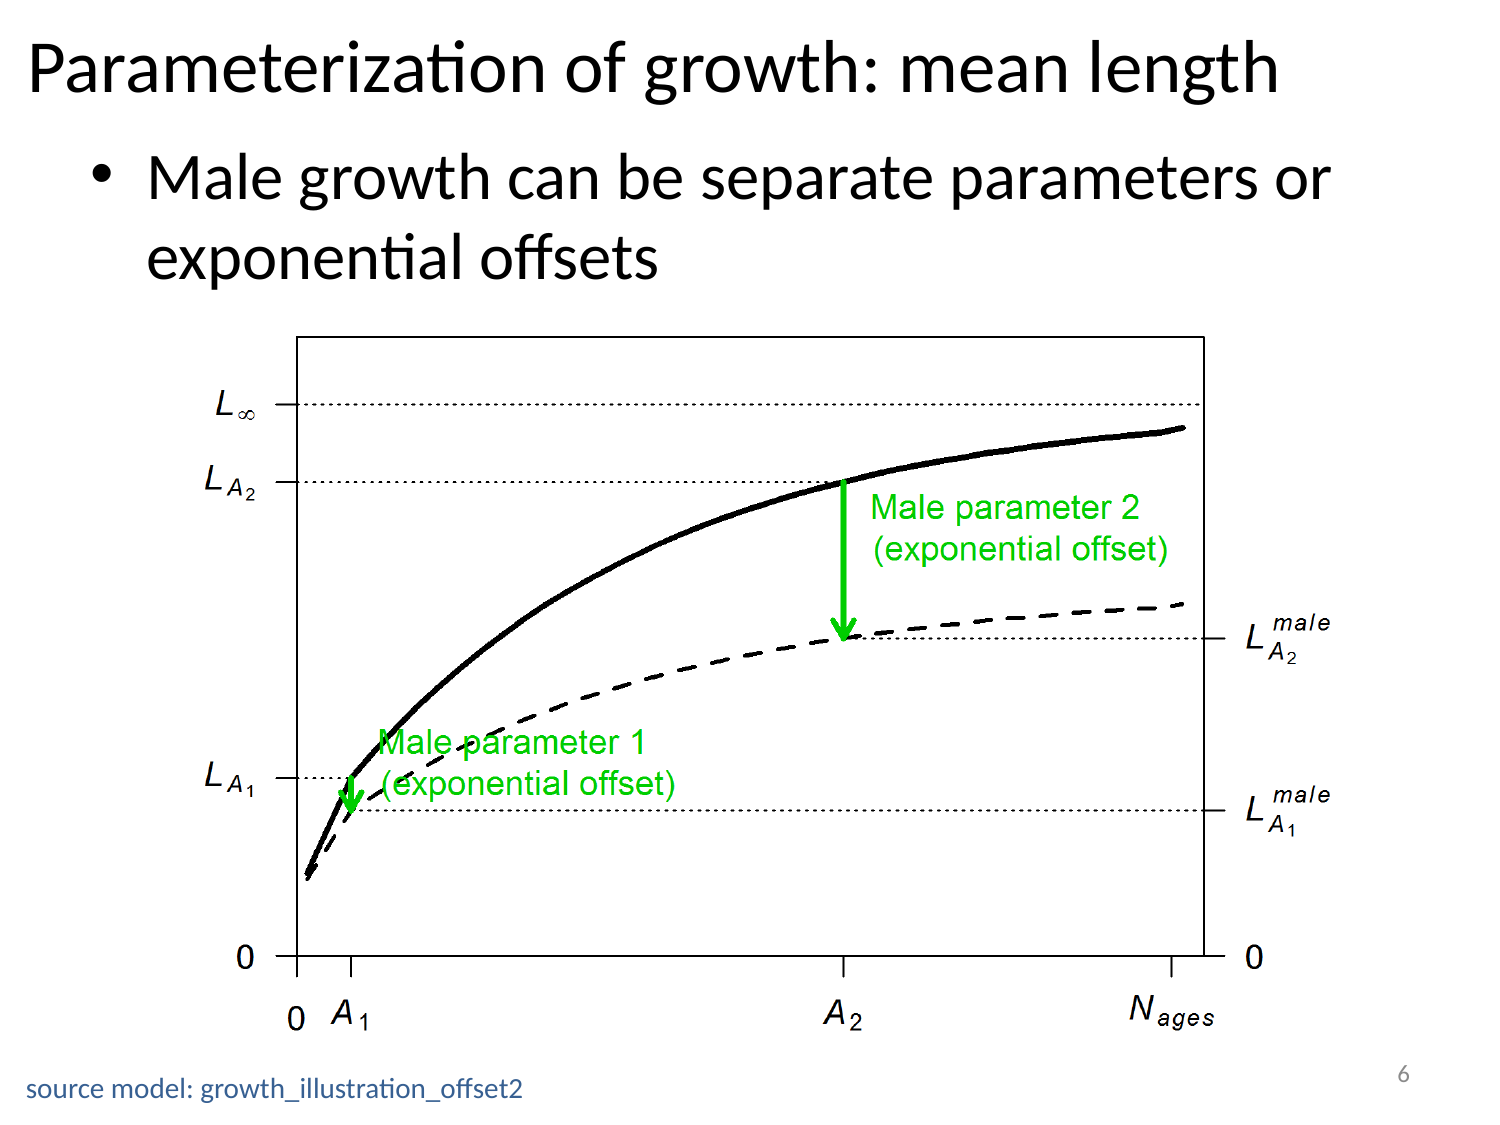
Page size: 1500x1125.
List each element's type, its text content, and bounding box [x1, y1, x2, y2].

text_box source model: growth_illustration_offset2 [10, 1062, 125, 1113]
title Parameterization of growth: mean length [12, 0, 1425, 125]
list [131, 295, 1369, 1121]
slide_number 6 [1373, 1042, 1425, 1103]
text_box Male growth can be separate parameters or exponential offsets [74, 125, 1425, 868]
